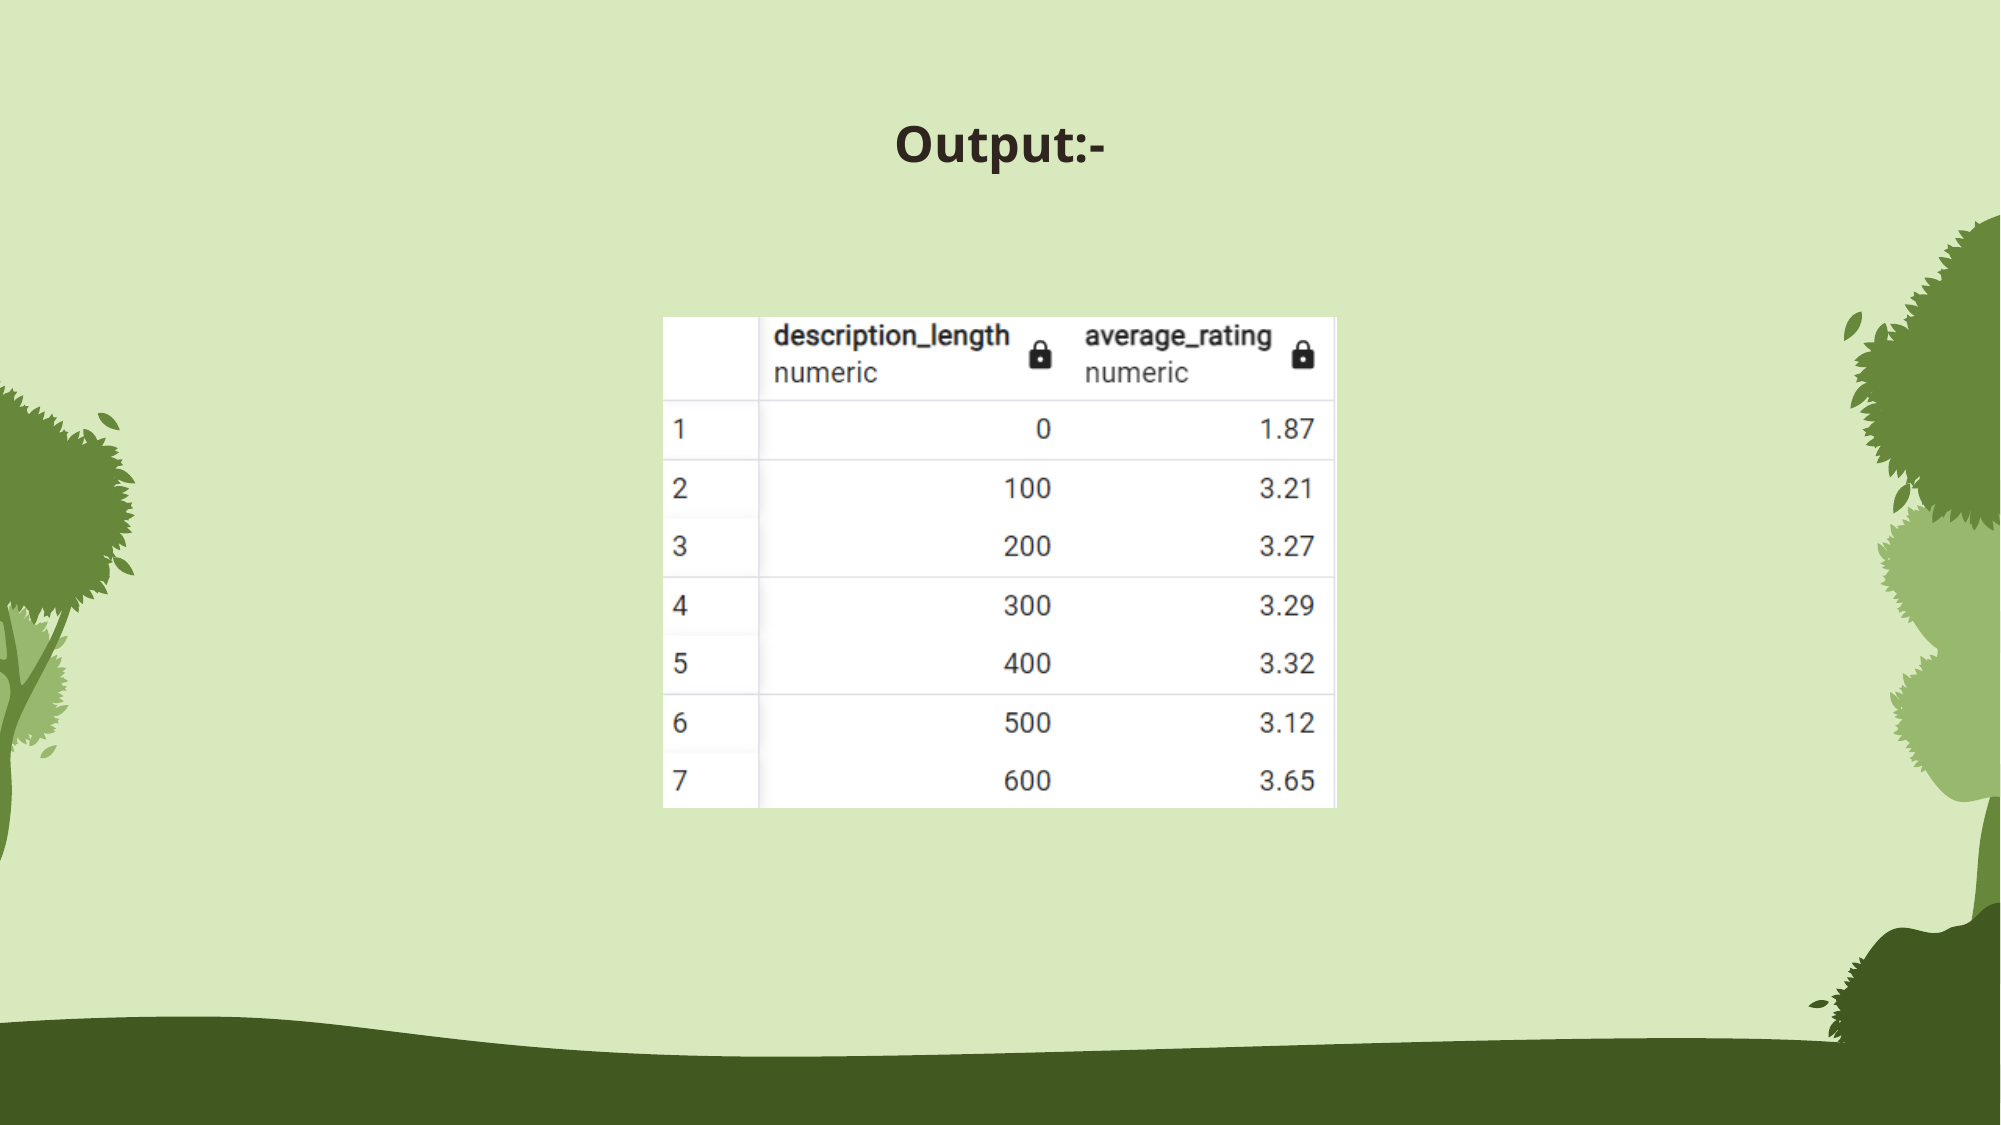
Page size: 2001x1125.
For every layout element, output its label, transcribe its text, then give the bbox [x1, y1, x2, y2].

picture [662, 316, 1337, 809]
title Output:- [156, 97, 1844, 223]
